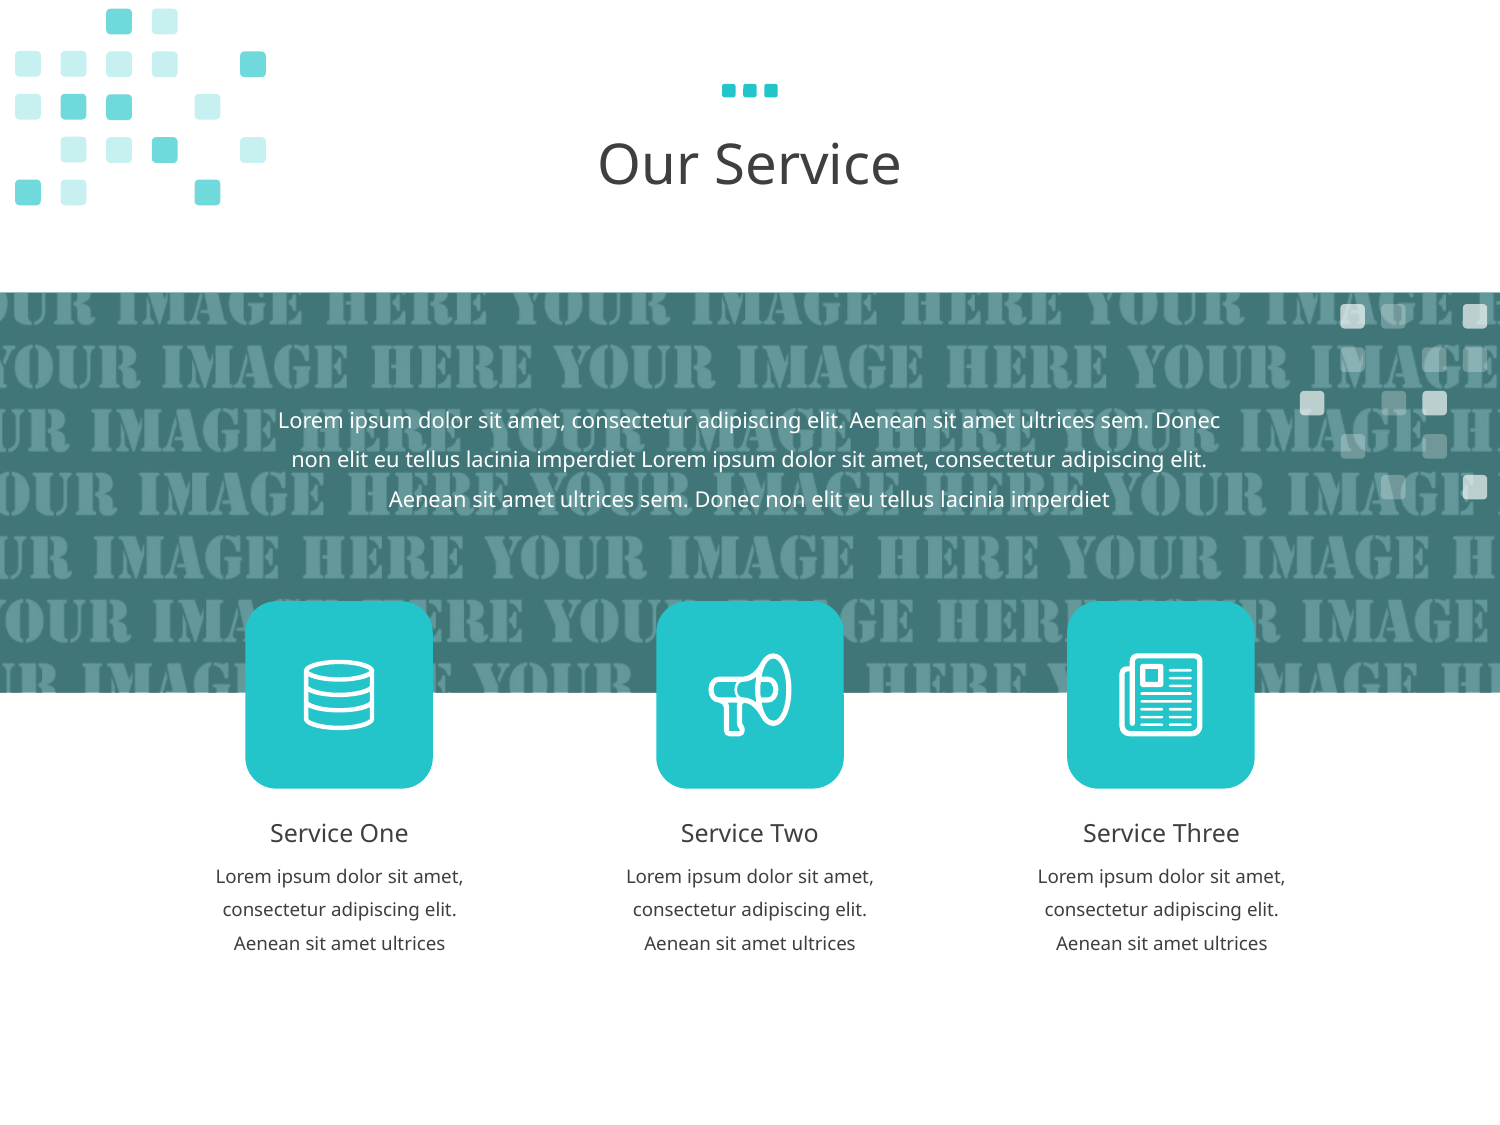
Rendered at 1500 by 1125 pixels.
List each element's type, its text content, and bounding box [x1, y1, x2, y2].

picture [0, 293, 1500, 693]
text_box Lorem ipsum dolor sit amet, consectetur adipiscing elit. Aenean sit amet ultrices [194, 845, 485, 962]
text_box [1295, 308, 1492, 496]
text_box [655, 693, 845, 790]
text_box Lorem ipsum dolor sit amet, consectetur adipiscing elit. Aenean sit amet ultrices [1016, 845, 1307, 962]
text_box Service One [207, 809, 472, 855]
text_box [1066, 693, 1256, 790]
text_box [722, 83, 778, 98]
title Our Service [103, 57, 1397, 276]
text_box Service Three [1029, 809, 1294, 855]
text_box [15, 8, 266, 206]
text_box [1119, 653, 1203, 737]
text_box [708, 693, 792, 737]
text_box Lorem ipsum dolor sit amet, consectetur adipiscing elit. Aenean sit amet ultrices [604, 845, 896, 962]
text_box [244, 693, 434, 790]
text_box [303, 693, 375, 731]
text_box Service Two [617, 809, 883, 855]
